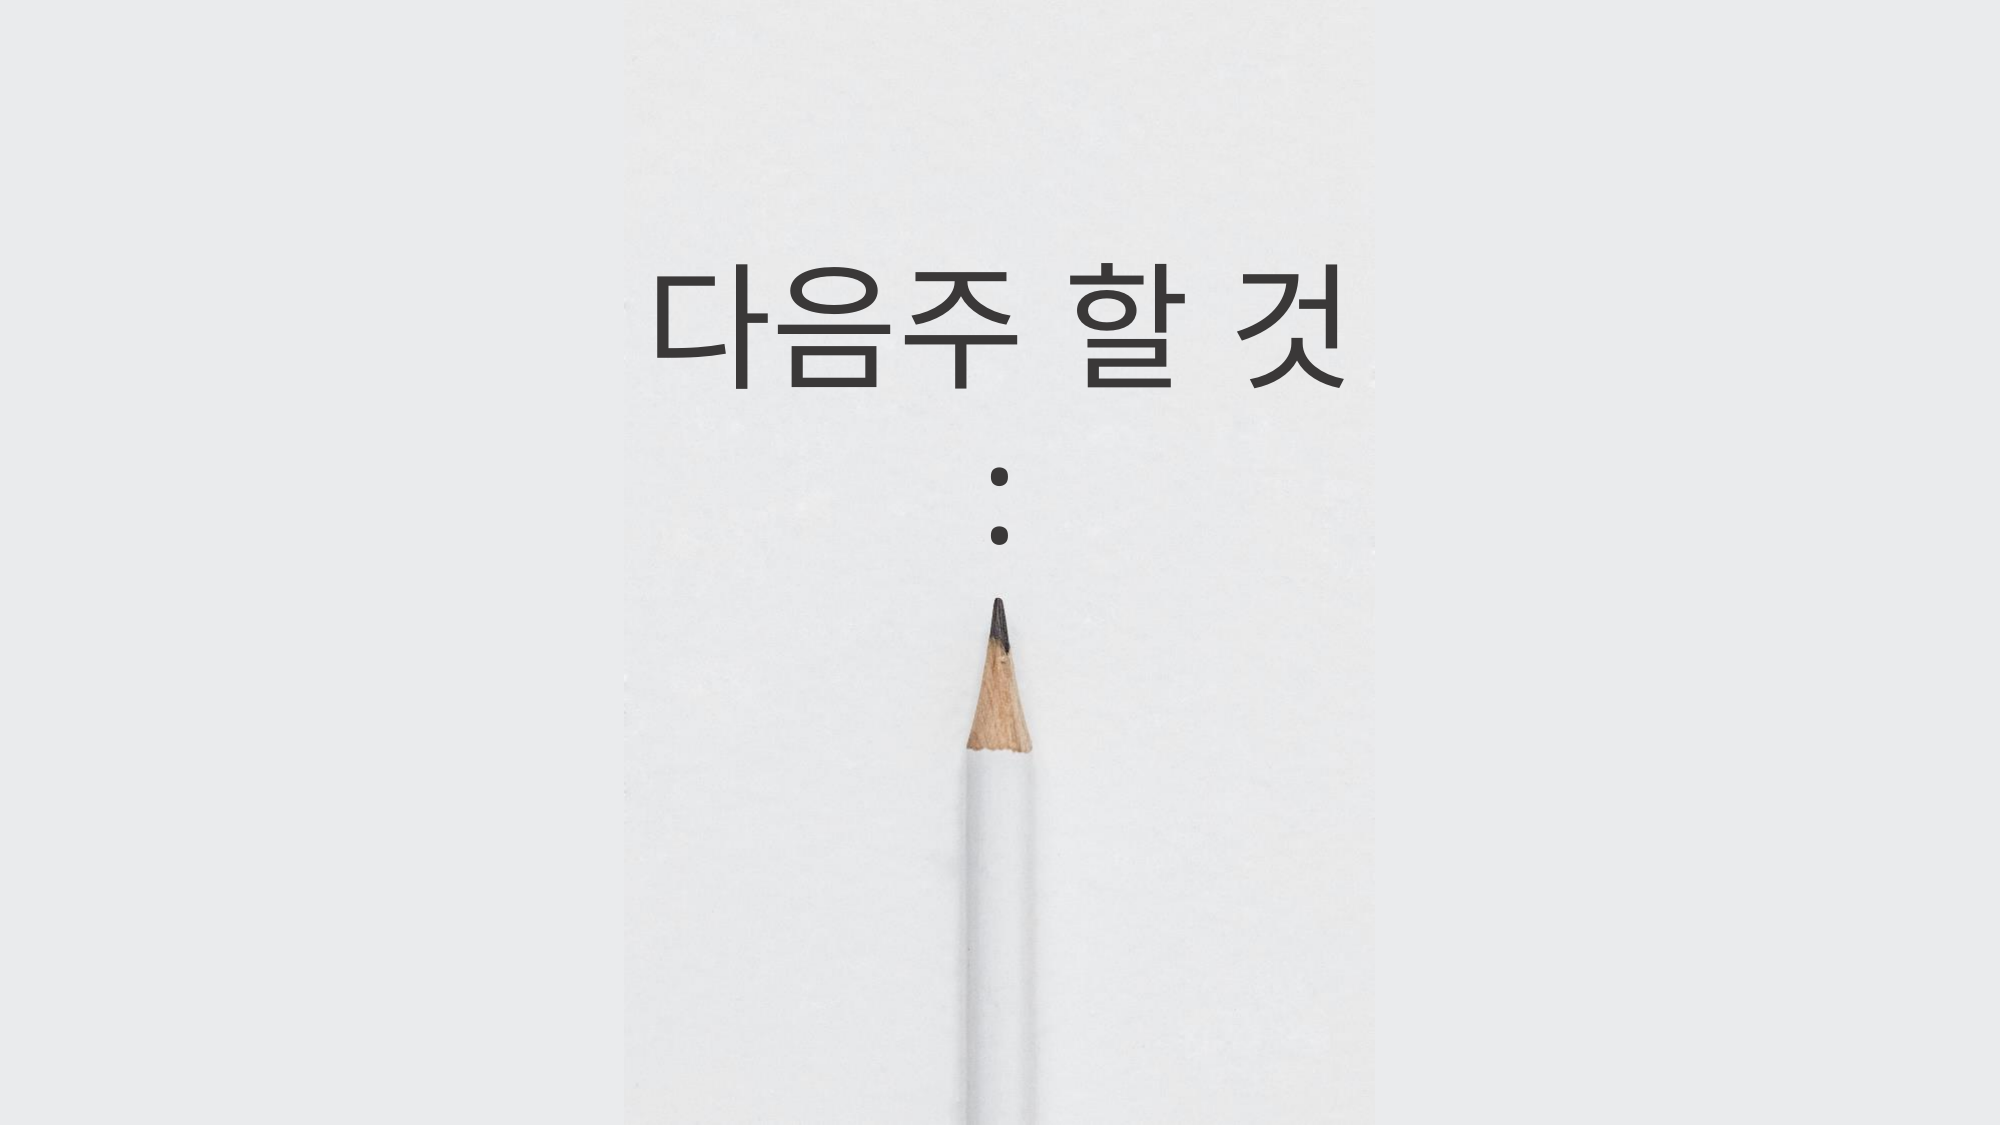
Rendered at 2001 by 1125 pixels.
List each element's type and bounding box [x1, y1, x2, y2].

picture [624, 0, 1375, 1125]
